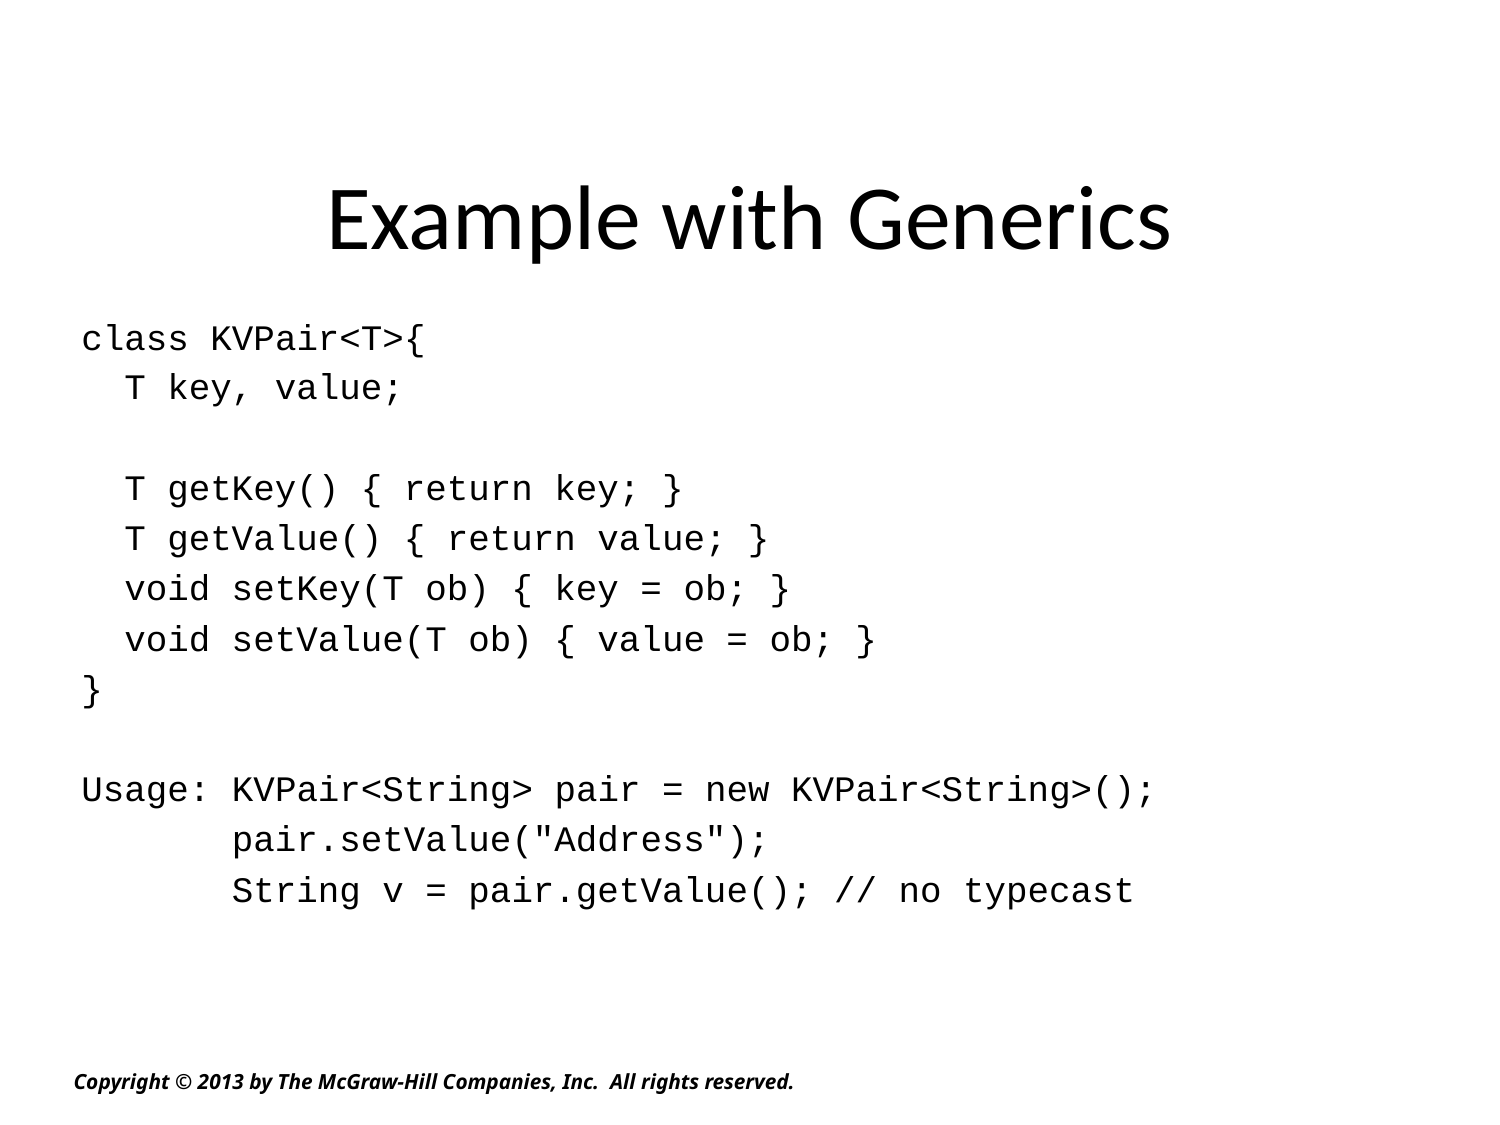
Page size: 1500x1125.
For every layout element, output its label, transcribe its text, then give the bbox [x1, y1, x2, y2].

title Example with Generics [75, 125, 1425, 300]
list class KVPair<T>{ T key, value; T getKey() { return key; } T getValue() { return value; } void setKey(T ob) { key = ob; } void setValue(T ob) { value = ob; } } Usage: KVPair<String> pair = new KVPair<String>(); pair.setValue("Address"); String v = pair.getValue(); // no typecast [50, 306, 1450, 1025]
text_box Copyright © 2013 by The McGraw-Hill Companies, Inc. All rights reserved. [50, 1062, 814, 1101]
